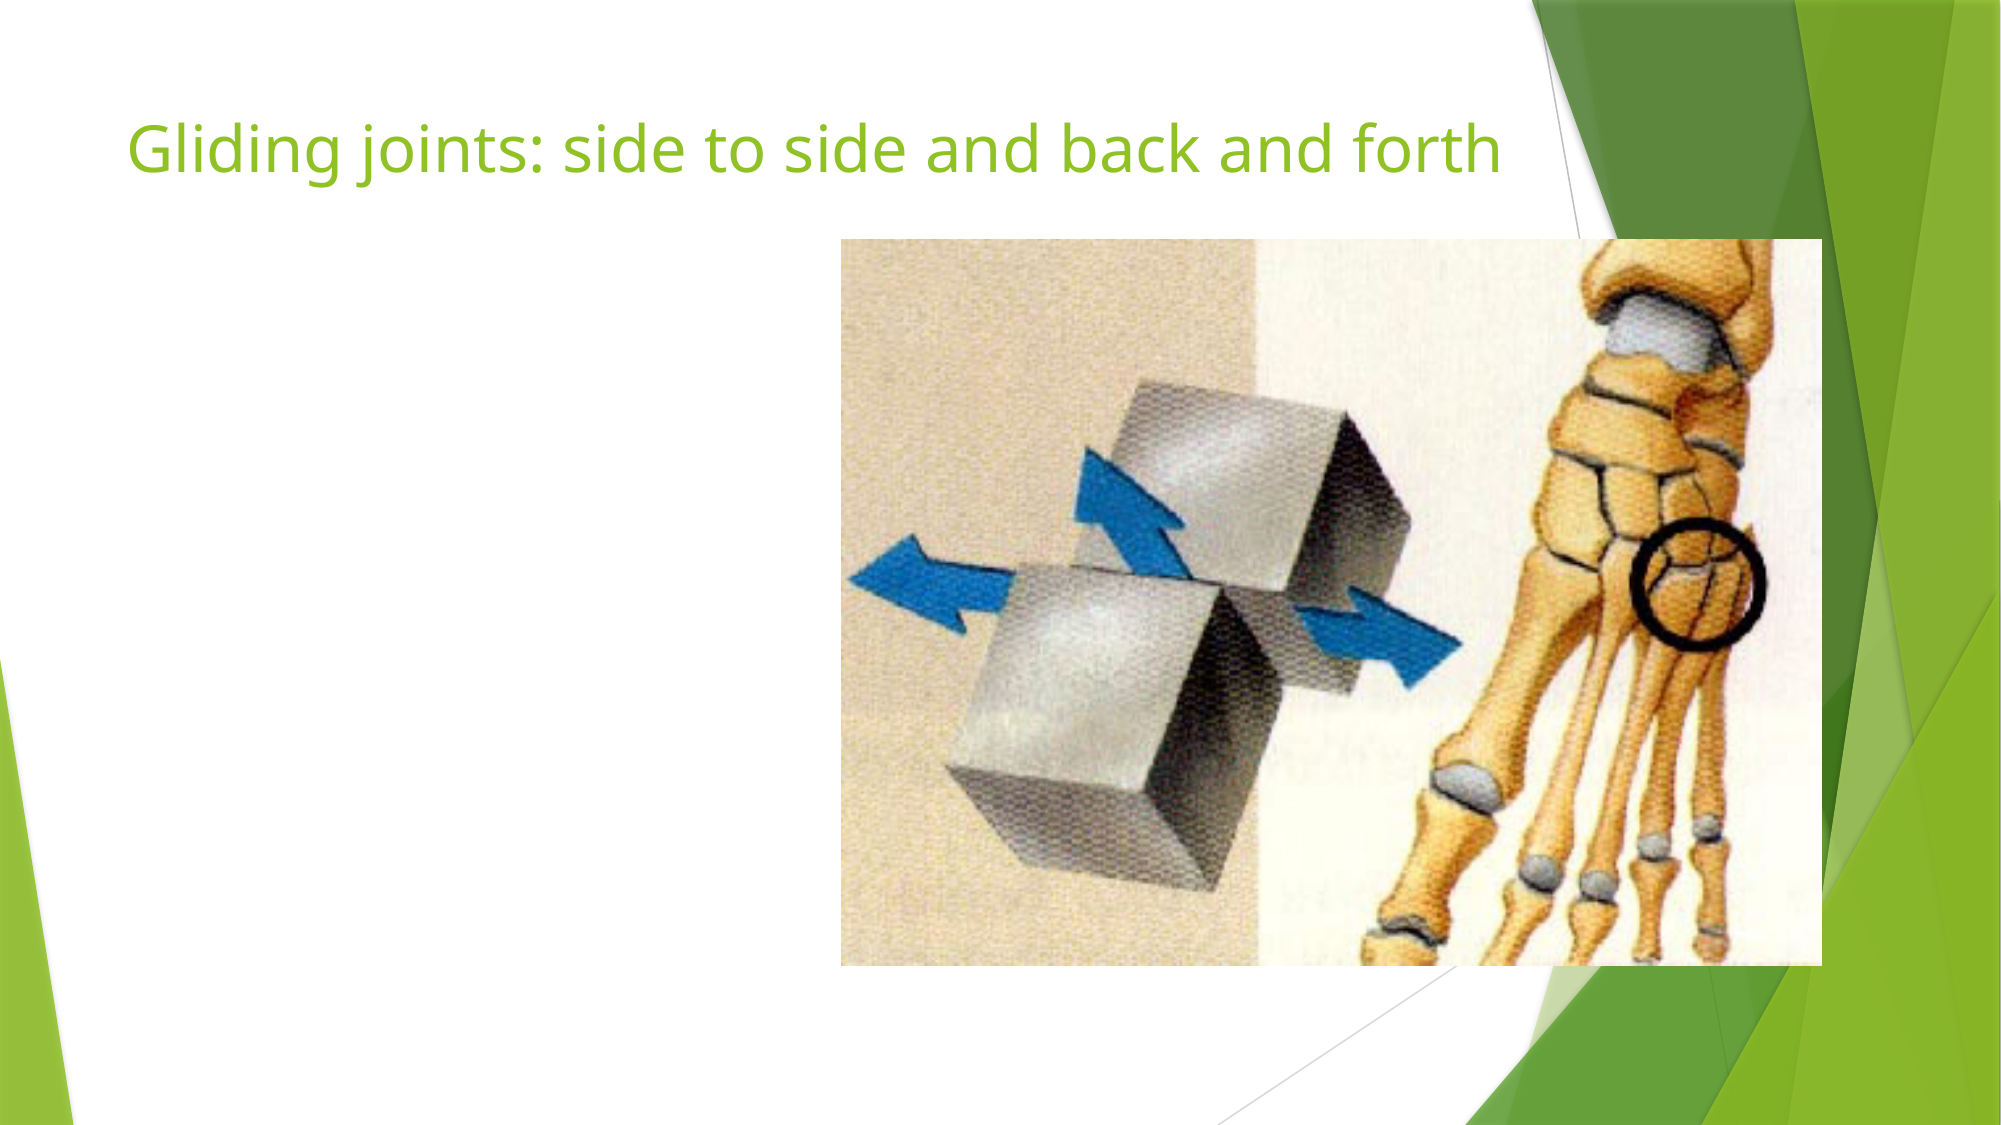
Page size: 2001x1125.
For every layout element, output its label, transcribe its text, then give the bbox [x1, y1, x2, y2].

title Gliding joints: side to side and back and forth [111, 99, 1622, 240]
picture [840, 239, 1822, 966]
